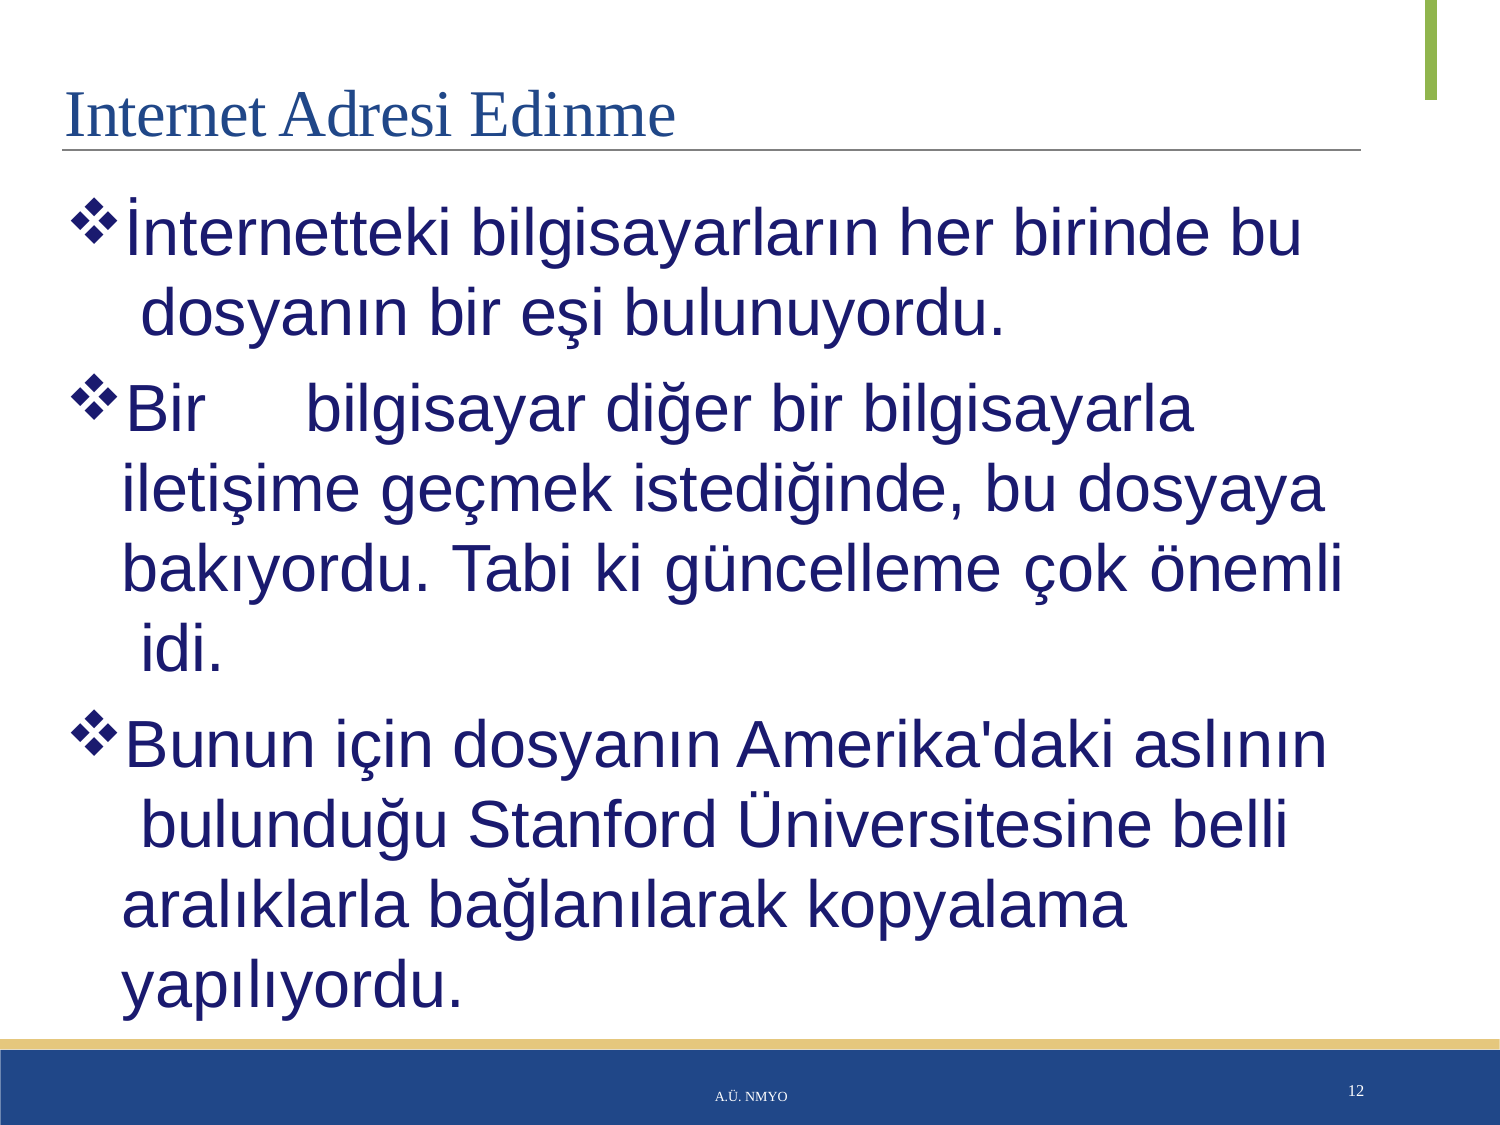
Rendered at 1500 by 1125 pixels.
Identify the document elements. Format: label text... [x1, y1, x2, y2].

title Internet Adresi Edinme [62, 0, 1438, 150]
text_box İnternetteki bilgisayarların her birinde bu dosyanın bir eşi bulunuyordu. Bir bilgisayar diğer bir bilgisayarla iletişime geçmek istediğinde, bu dosyaya bakıyordu. Tabi ki güncelleme çok önemli idi. Bunun için dosyanın Amerika'daki aslının bulunduğu Stanford Üniversitesine belli aralıklarla bağlanılarak kopyalama yapılıyordu. [63, 186, 1346, 1021]
slide_number 12 [1218, 1059, 1380, 1120]
footer A.Ü. NMYO [453, 1021, 1047, 1125]
